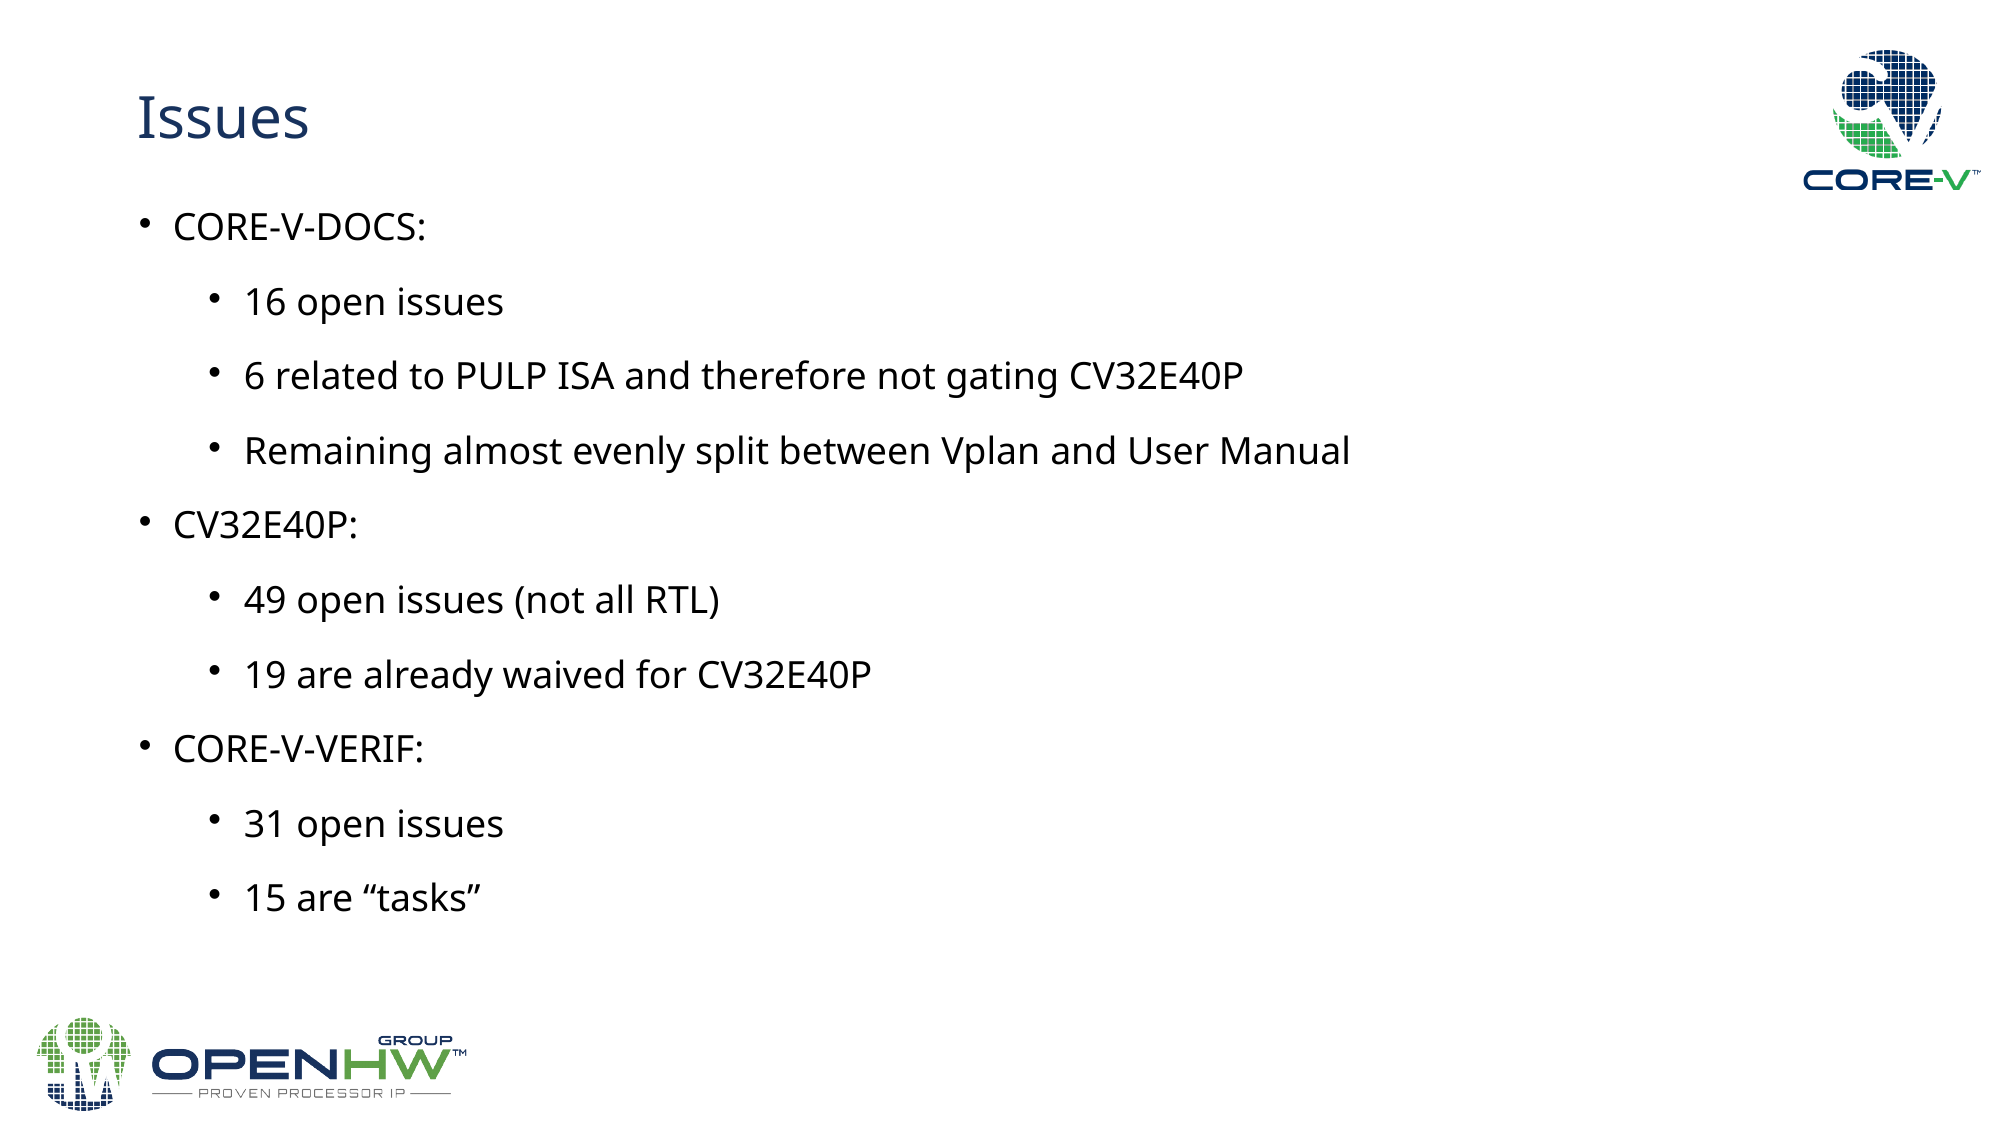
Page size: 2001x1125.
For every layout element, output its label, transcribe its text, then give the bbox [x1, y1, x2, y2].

picture [32, 1013, 471, 1115]
text_box CORE-V-DOCS: 16 open issues 6 related to PULP ISA and therefore not gating CV32E40P Remaining almost evenly split between Vplan and User Manual CV32E40P: 49 open issues (not all RTL) 19 are already waived for CV32E40P CORE-V-VERIF: 31 open issues 15 are “tasks” [137, 203, 1861, 1012]
text_box Issues [137, 59, 1802, 179]
